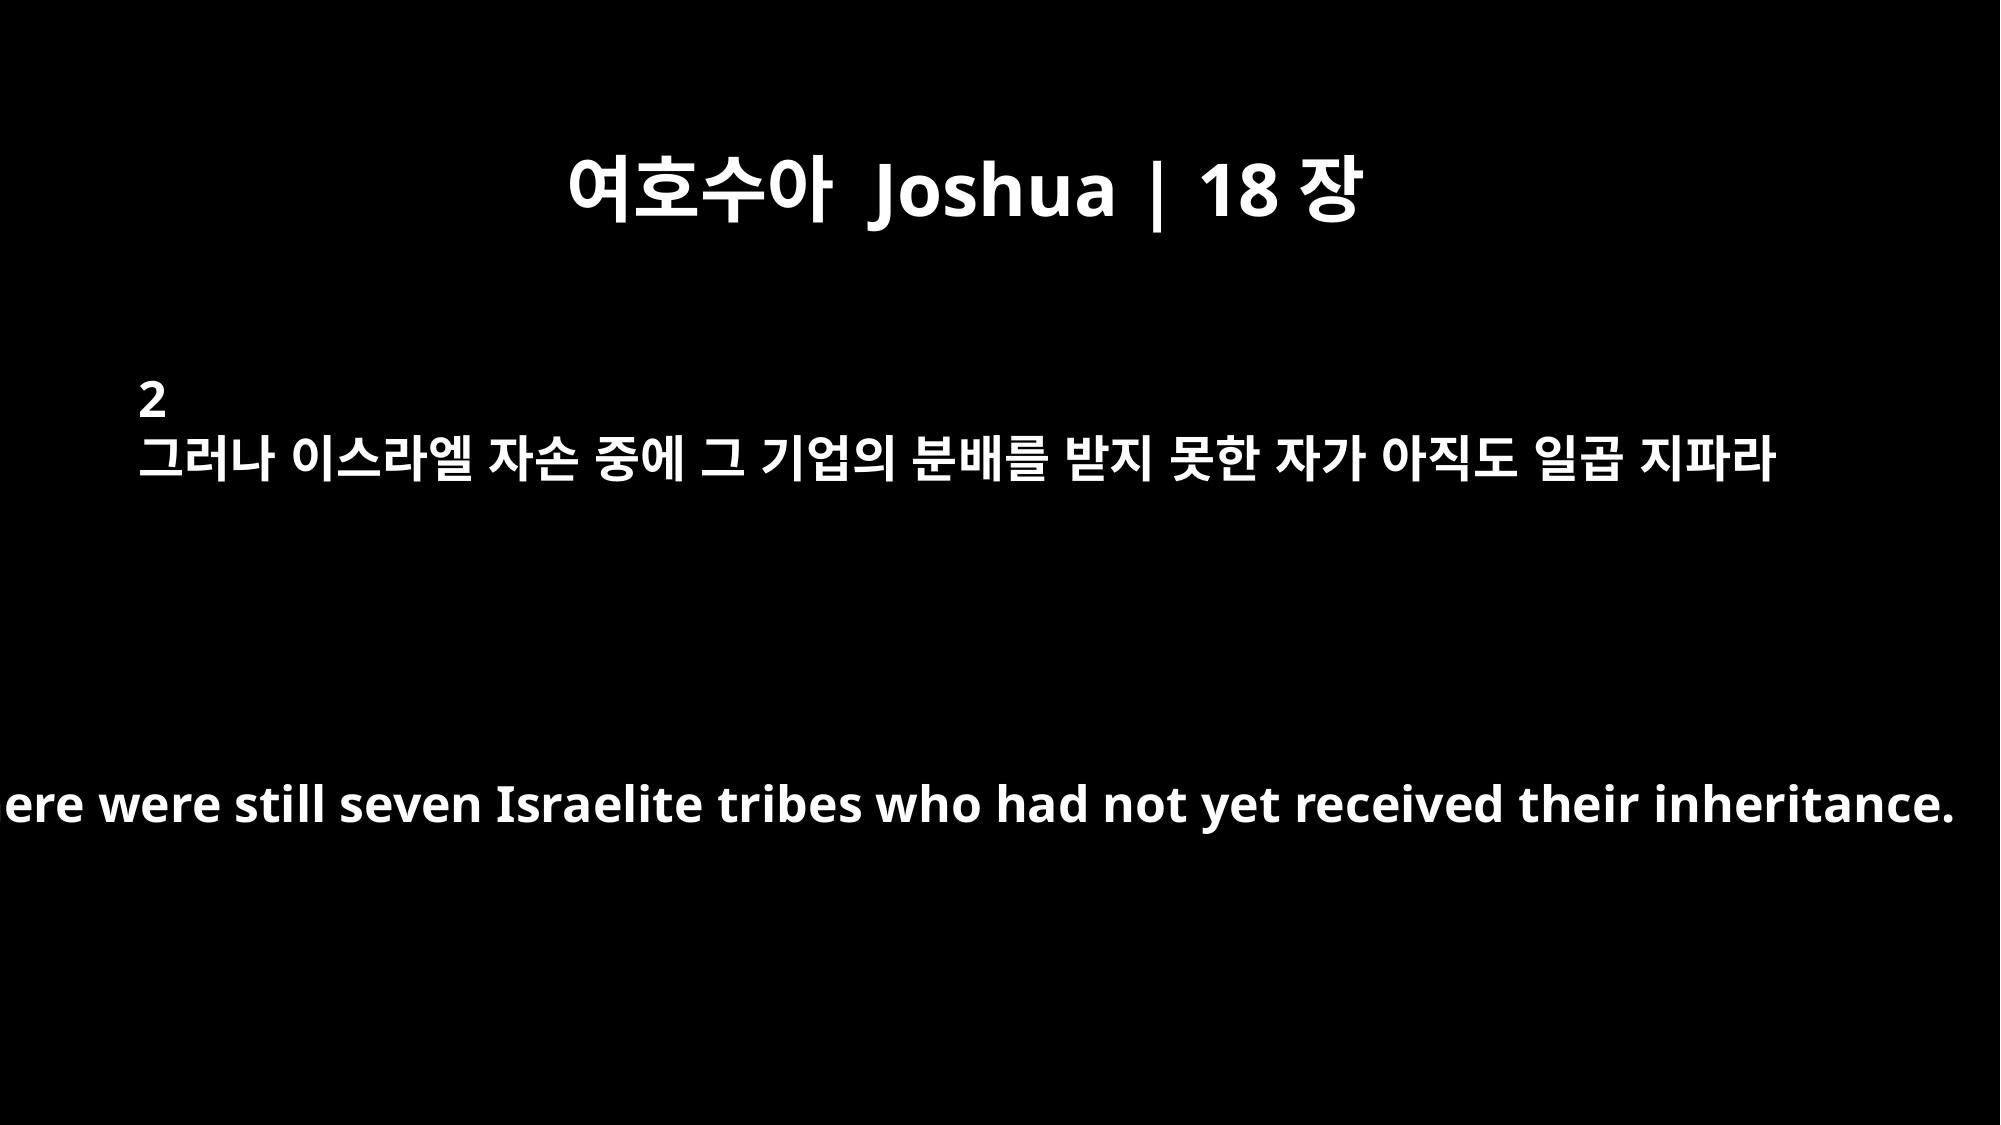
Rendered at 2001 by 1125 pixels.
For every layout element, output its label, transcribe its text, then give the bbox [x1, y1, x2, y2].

text_box but there were still seven Israelite tribes who had not yet received their inheritance. [0, 764, 1972, 840]
text_box 여호수아 Joshua | 18장 [551, 136, 1381, 239]
text_box 2 그러나 이스라엘 자손 중에 그 기업의 분배를 받지 못한 자가 아직도 일곱 지파라 [123, 359, 1794, 495]
